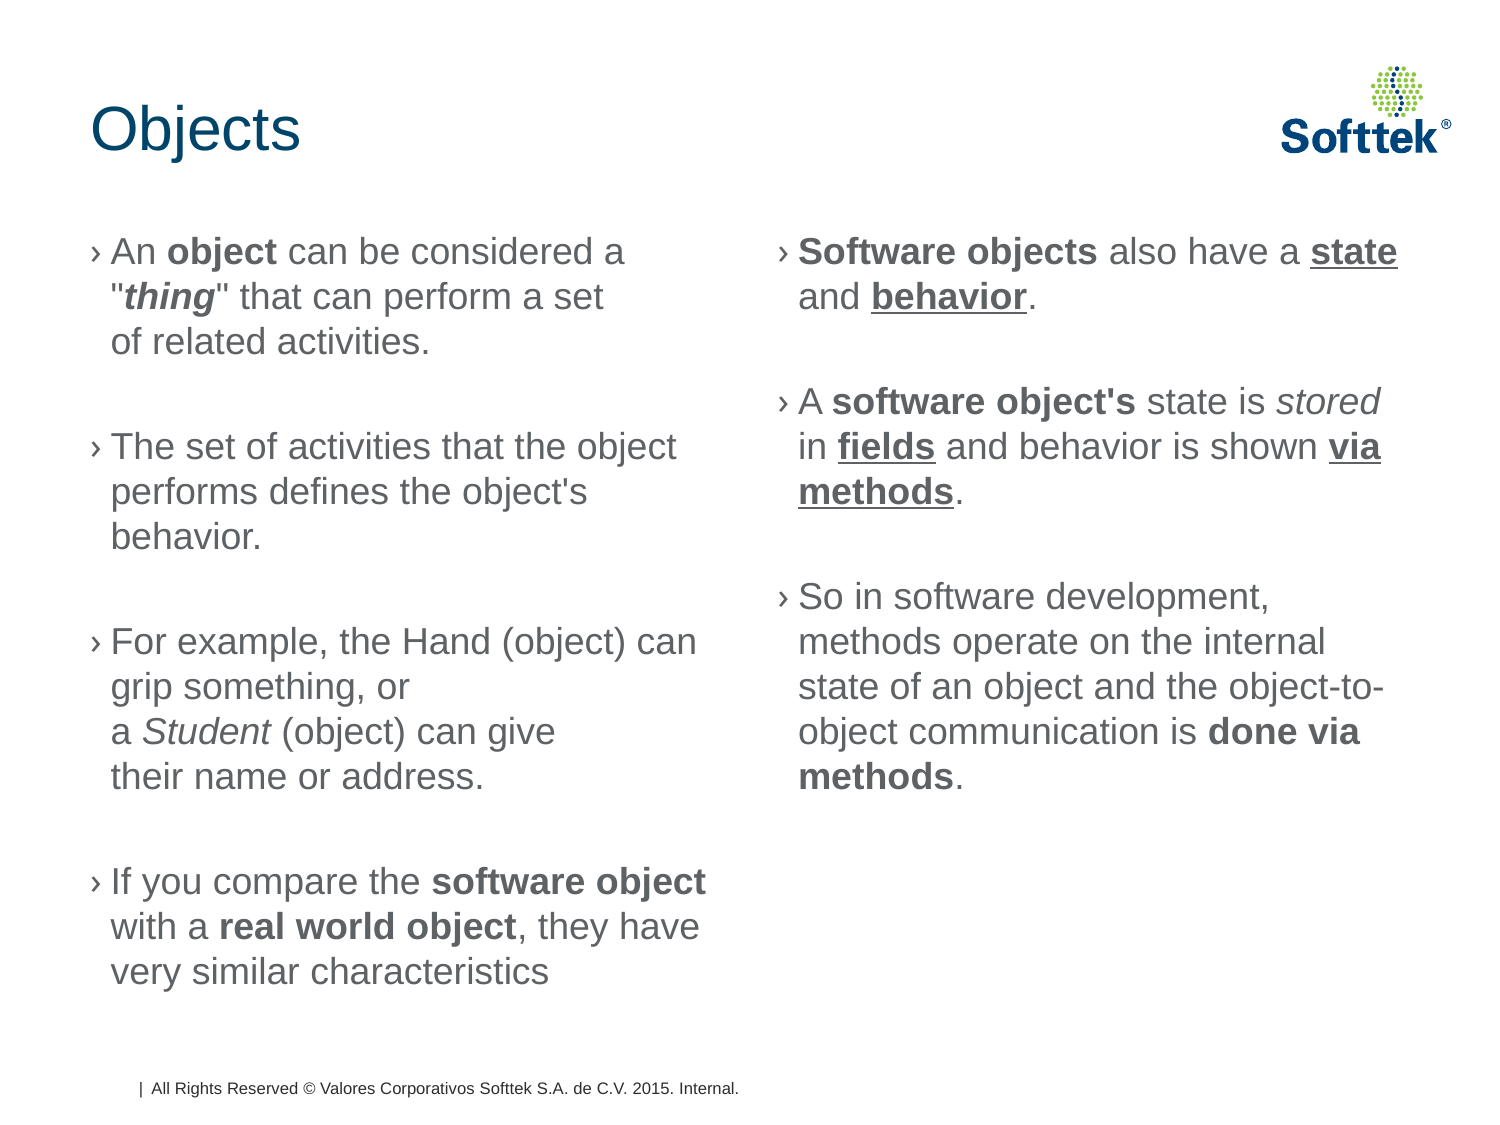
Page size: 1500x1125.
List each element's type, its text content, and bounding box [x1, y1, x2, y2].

list An object can be considered a "thing" that can perform a set of related activities. The set of activities that the object performs defines the object's behavior. For example, the Hand (object) can grip something, or a Student (object) can give their name or address. If you compare the software object with a real world object, they have very similar characteristics [75, 219, 738, 1035]
title Objects [74, 31, 1256, 172]
list Software objects also have a state and behavior. A software object's state is stored in fields and behavior is shown via methods. So in software development, methods operate on the internal state of an object and the object-to-object communication is done via methods. [762, 219, 1425, 1035]
